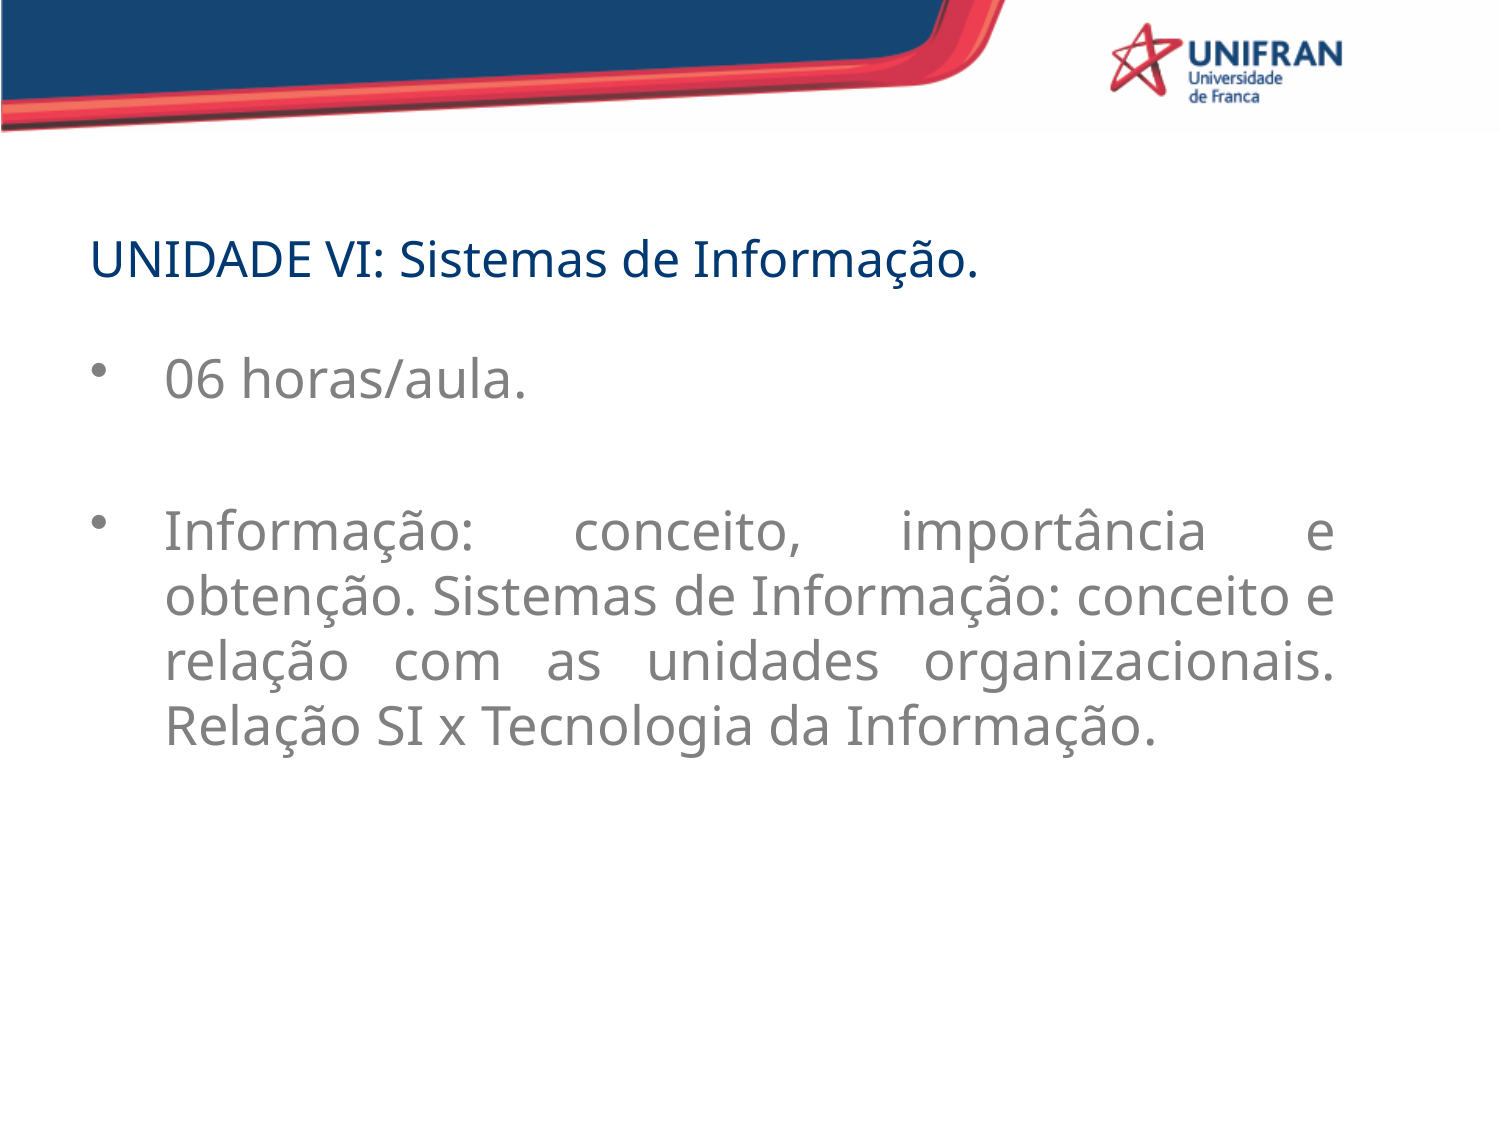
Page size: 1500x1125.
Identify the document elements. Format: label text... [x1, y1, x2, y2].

text_box UNIDADE VI: Sistemas de Informação. 06 horas/aula. Informação: conceito, importância e obtenção. Sistemas de Informação: conceito e relação com as unidades organizacionais. Relação SI x Tecnologia da Informação. [75, 219, 1353, 1047]
picture [0, 0, 1500, 134]
